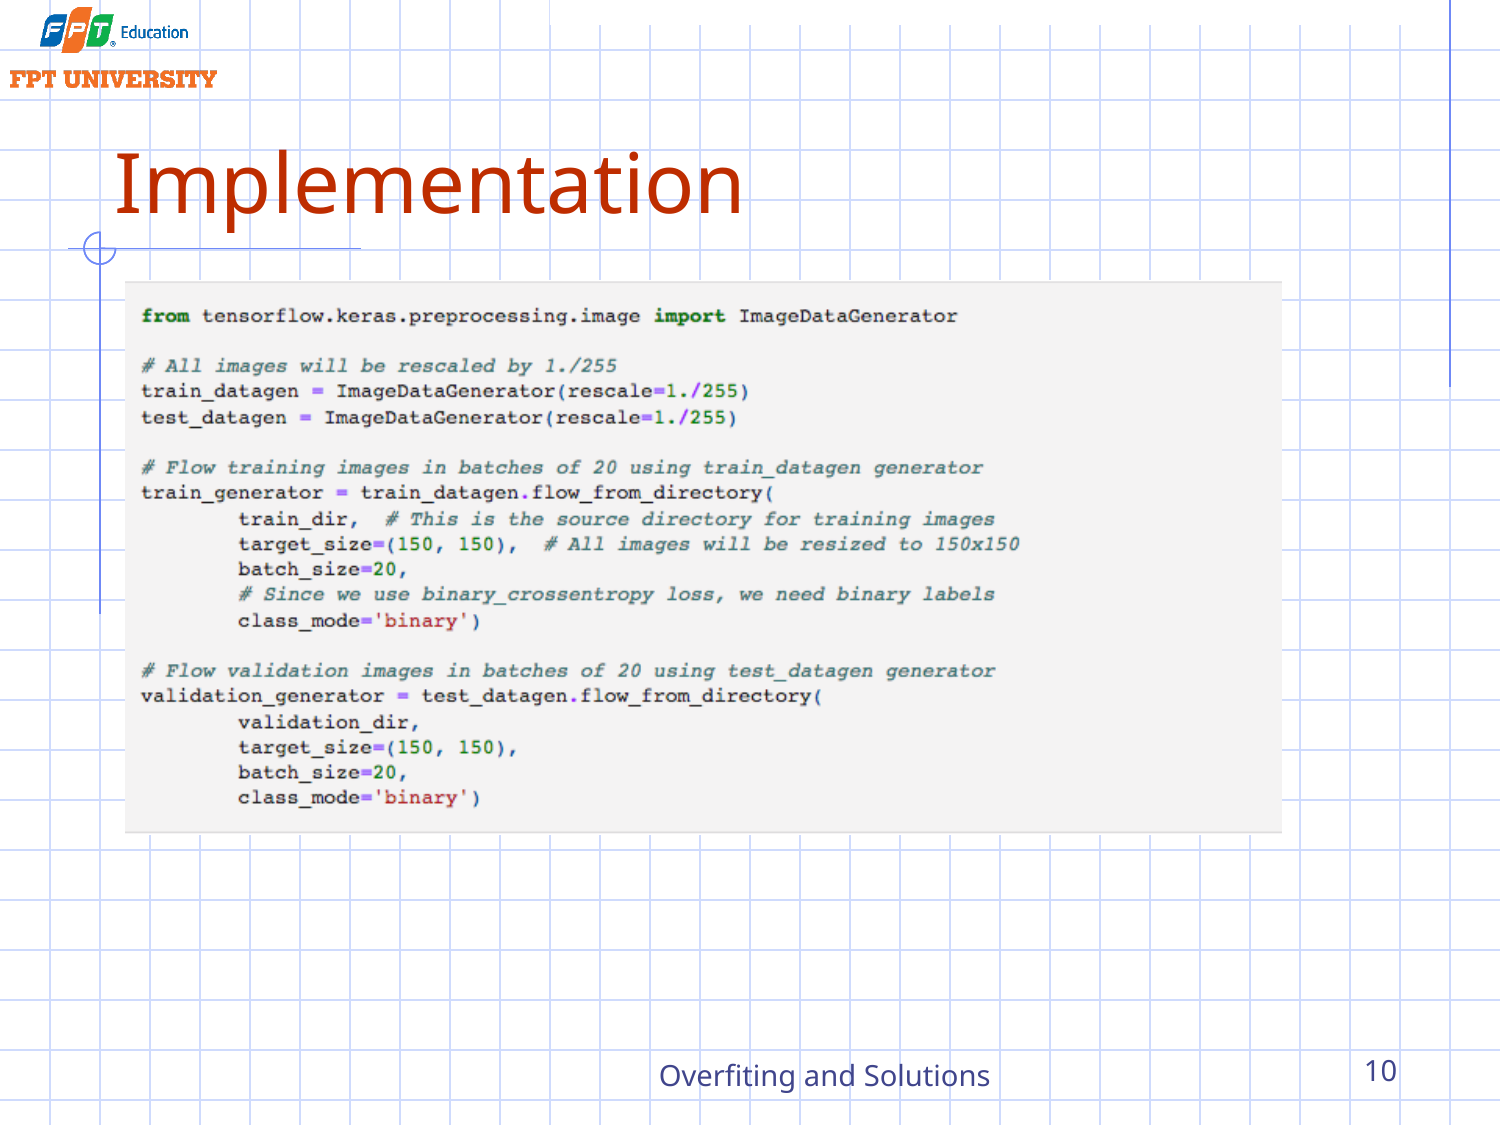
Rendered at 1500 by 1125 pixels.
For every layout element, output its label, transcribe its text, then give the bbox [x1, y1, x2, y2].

picture [10, 6, 217, 88]
text_box ‹#› [1099, 1024, 1413, 1100]
text_box Overfiting and Solutions [587, 1024, 1063, 1100]
title Implementation [99, 50, 1438, 238]
picture [124, 279, 1282, 836]
